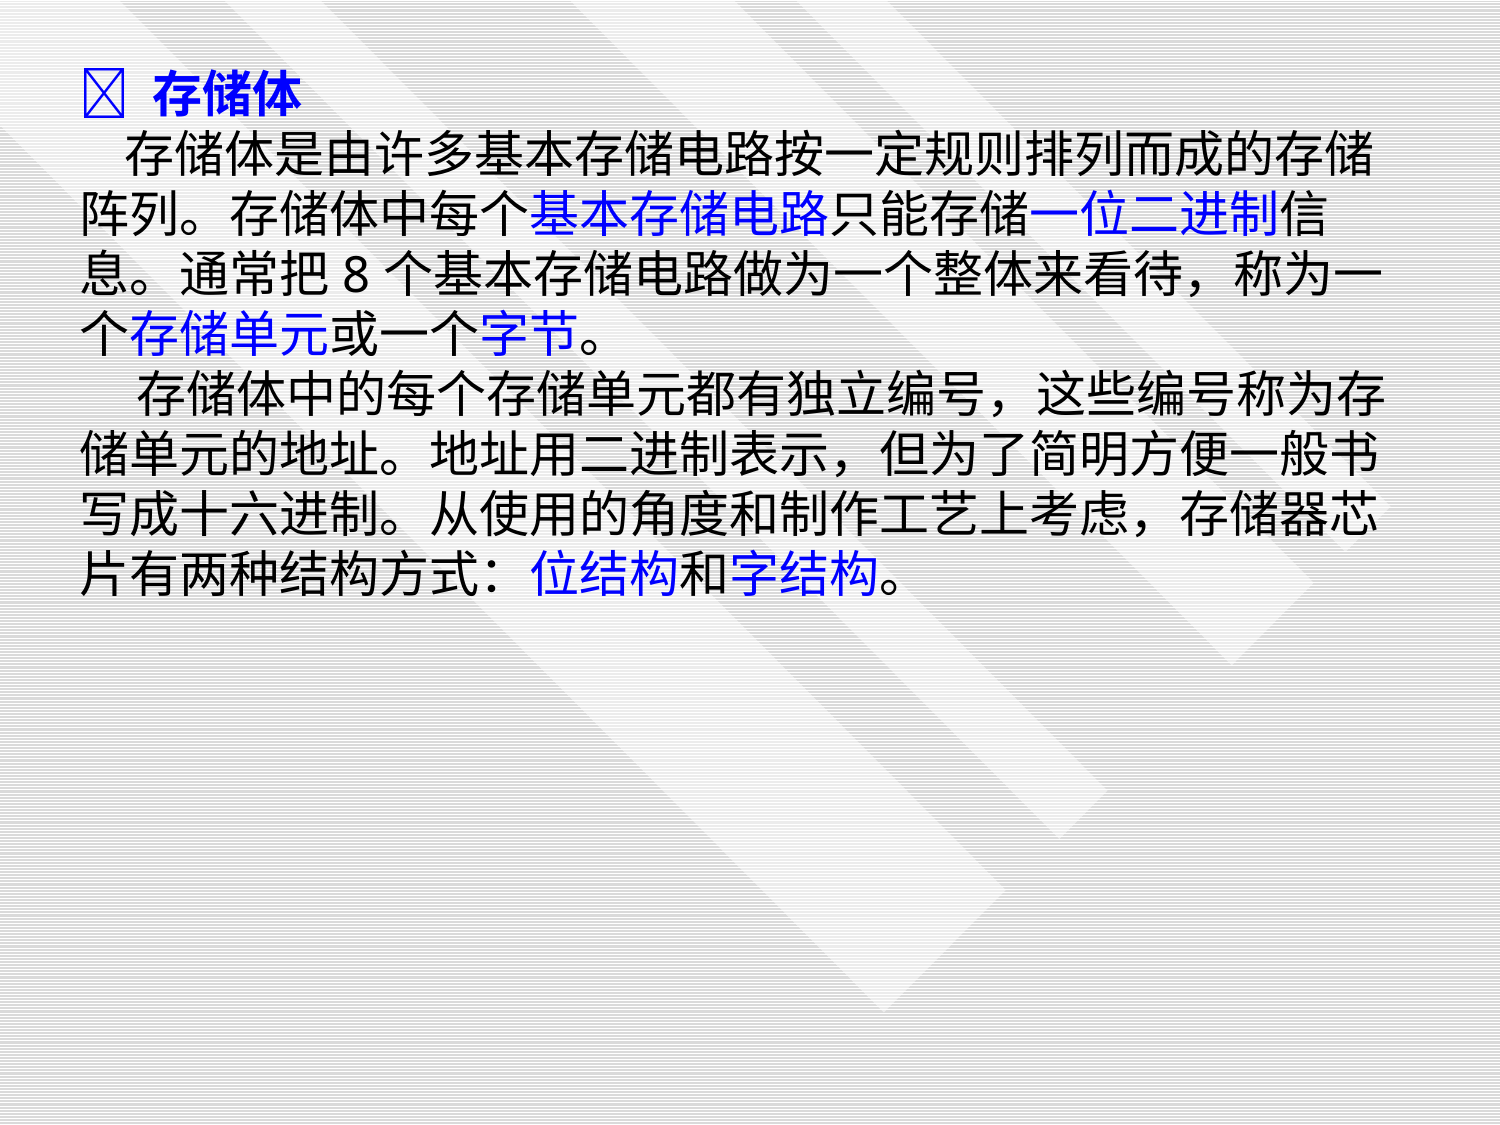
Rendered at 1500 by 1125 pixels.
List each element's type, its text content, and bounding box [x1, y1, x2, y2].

text_box  存储体 存储体是由许多基本存储电路按一定规则排列而成的存储阵列。存储体中每个基本存储电路只能存储一位二进制信息。通常把8个基本存储电路做为一个整体来看待，称为一个存储单元或一个字节。 存储体中的每个存储单元都有独立编号，这些编号称为存储单元的地址。地址用二进制表示，但为了简明方便一般书写成十六进制。从使用的角度和制作工艺上考虑，存储器芯片有两种结构方式：位结构和字结构。 [64, 54, 1436, 610]
